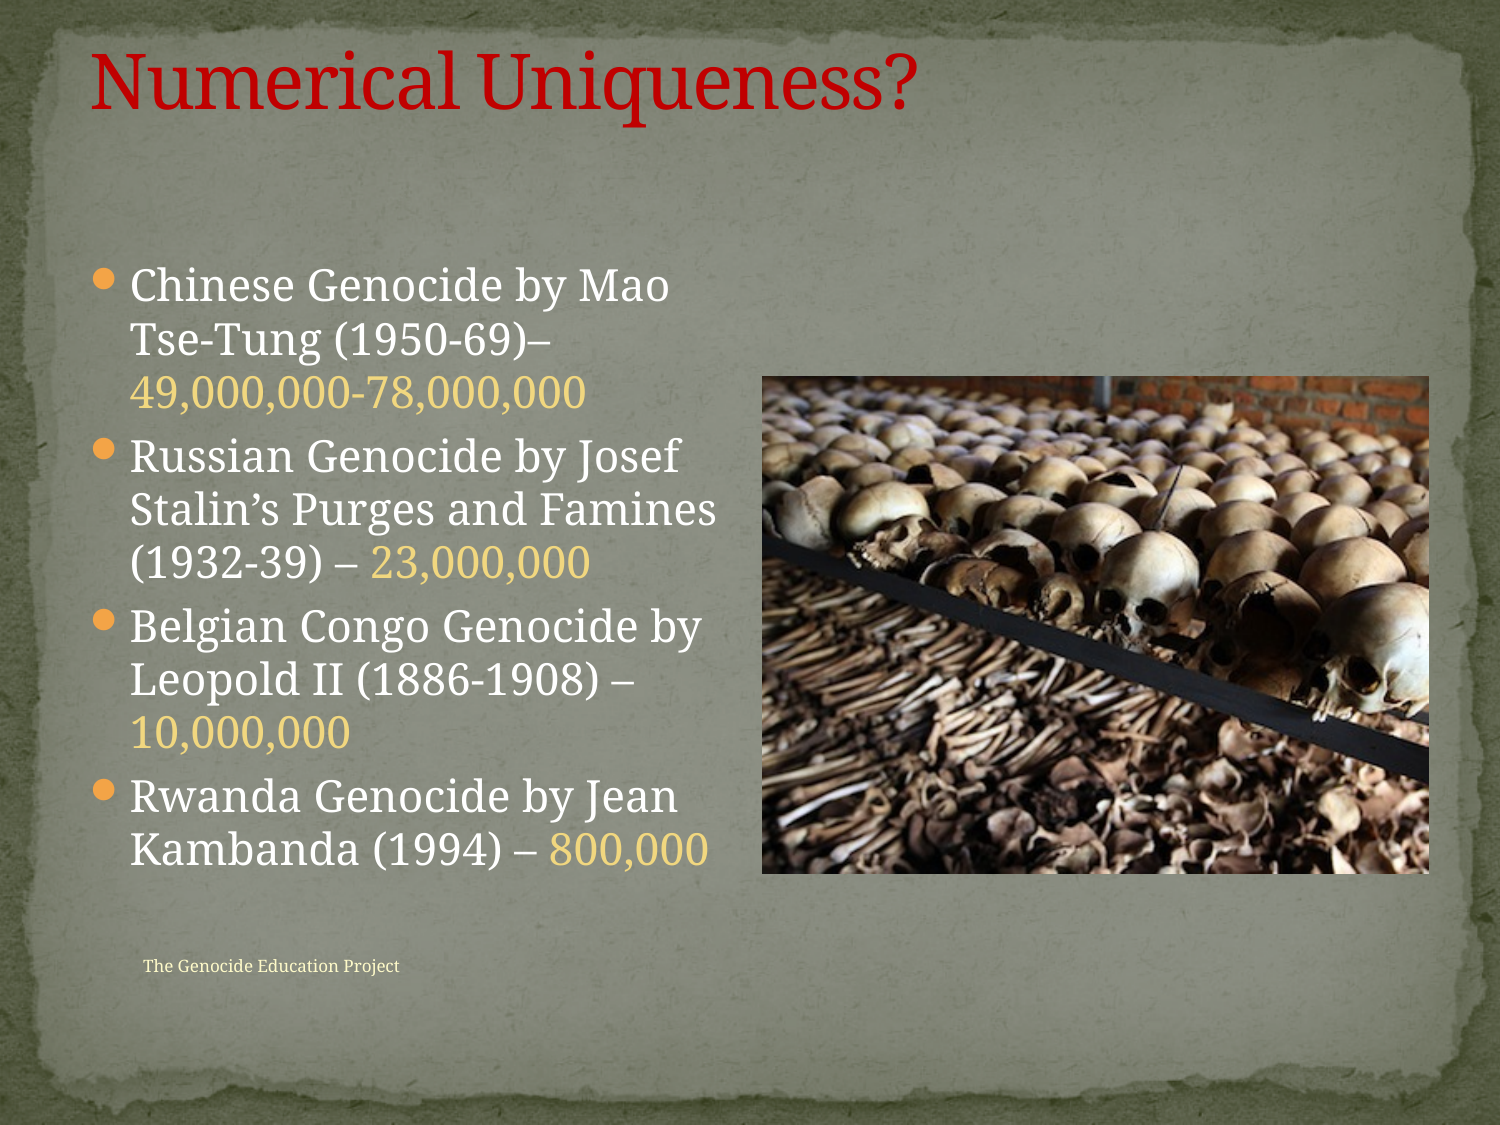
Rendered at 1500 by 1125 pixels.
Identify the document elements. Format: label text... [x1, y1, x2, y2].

title Numerical Uniqueness? [74, 24, 1425, 225]
list Chinese Genocide by Mao Tse-Tung (1950-69)– 49,000,000-78,000,000 Russian Genocide by Josef Stalin’s Purges and Famines (1932-39) – 23,000,000 Belgian Congo Genocide by Leopold II (1886-1908) – 10,000,000 Rwanda Genocide by Jean Kambanda (1994) – 800,000 The Genocide Education Project [75, 249, 741, 1000]
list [765, 379, 1428, 873]
